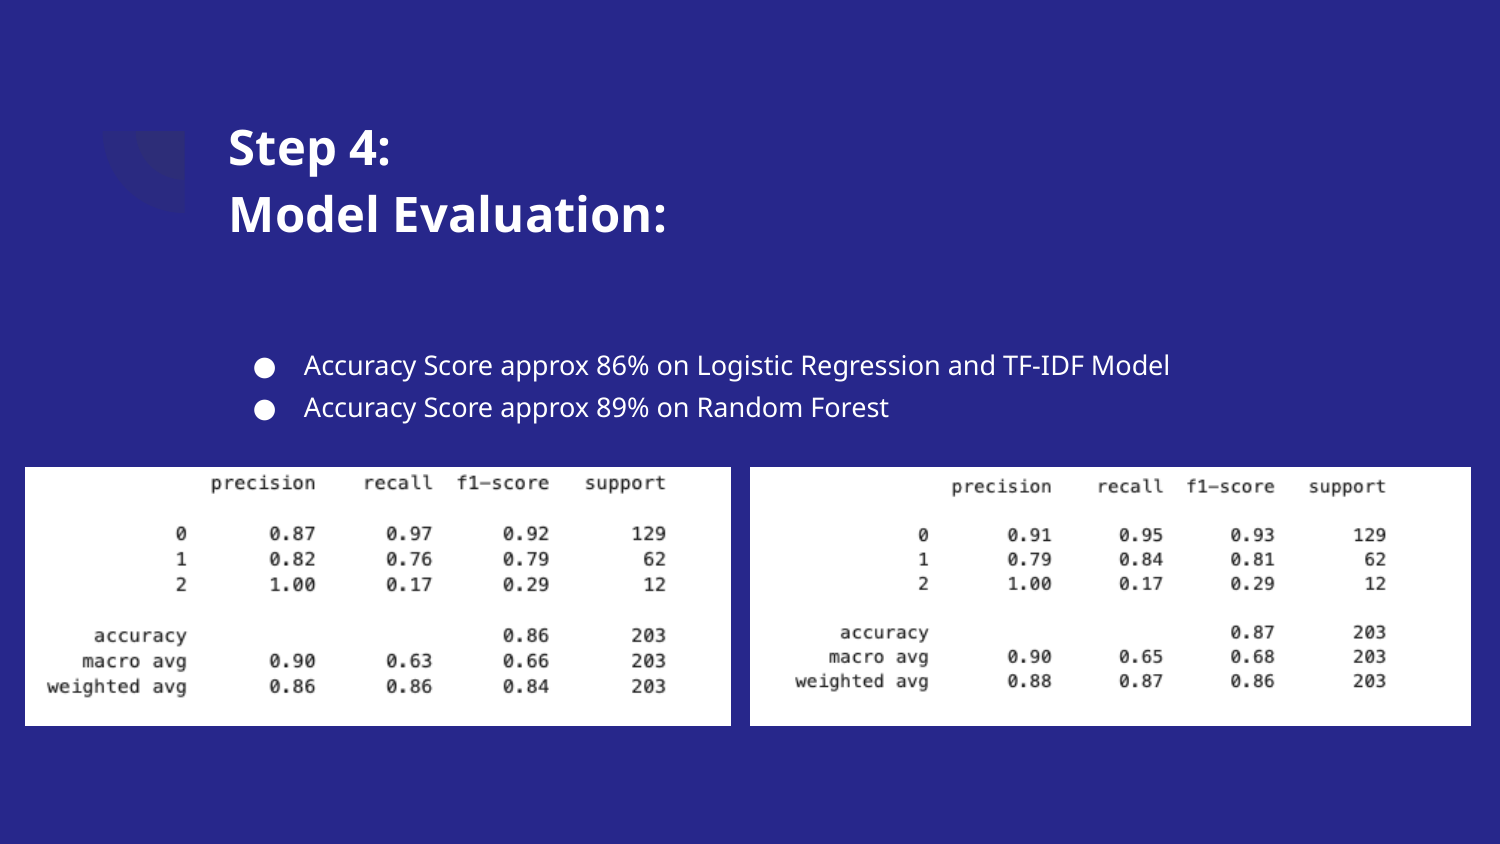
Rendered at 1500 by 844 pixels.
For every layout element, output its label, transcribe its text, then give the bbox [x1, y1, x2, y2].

title Step 4: Model Evaluation: [213, 98, 1368, 263]
picture [749, 467, 1472, 727]
picture [25, 467, 731, 727]
list Accuracy Score approx 86% on Logistic Regression and TF-IDF Model Accuracy Score approx 89% on Random Forest [213, 326, 1368, 744]
